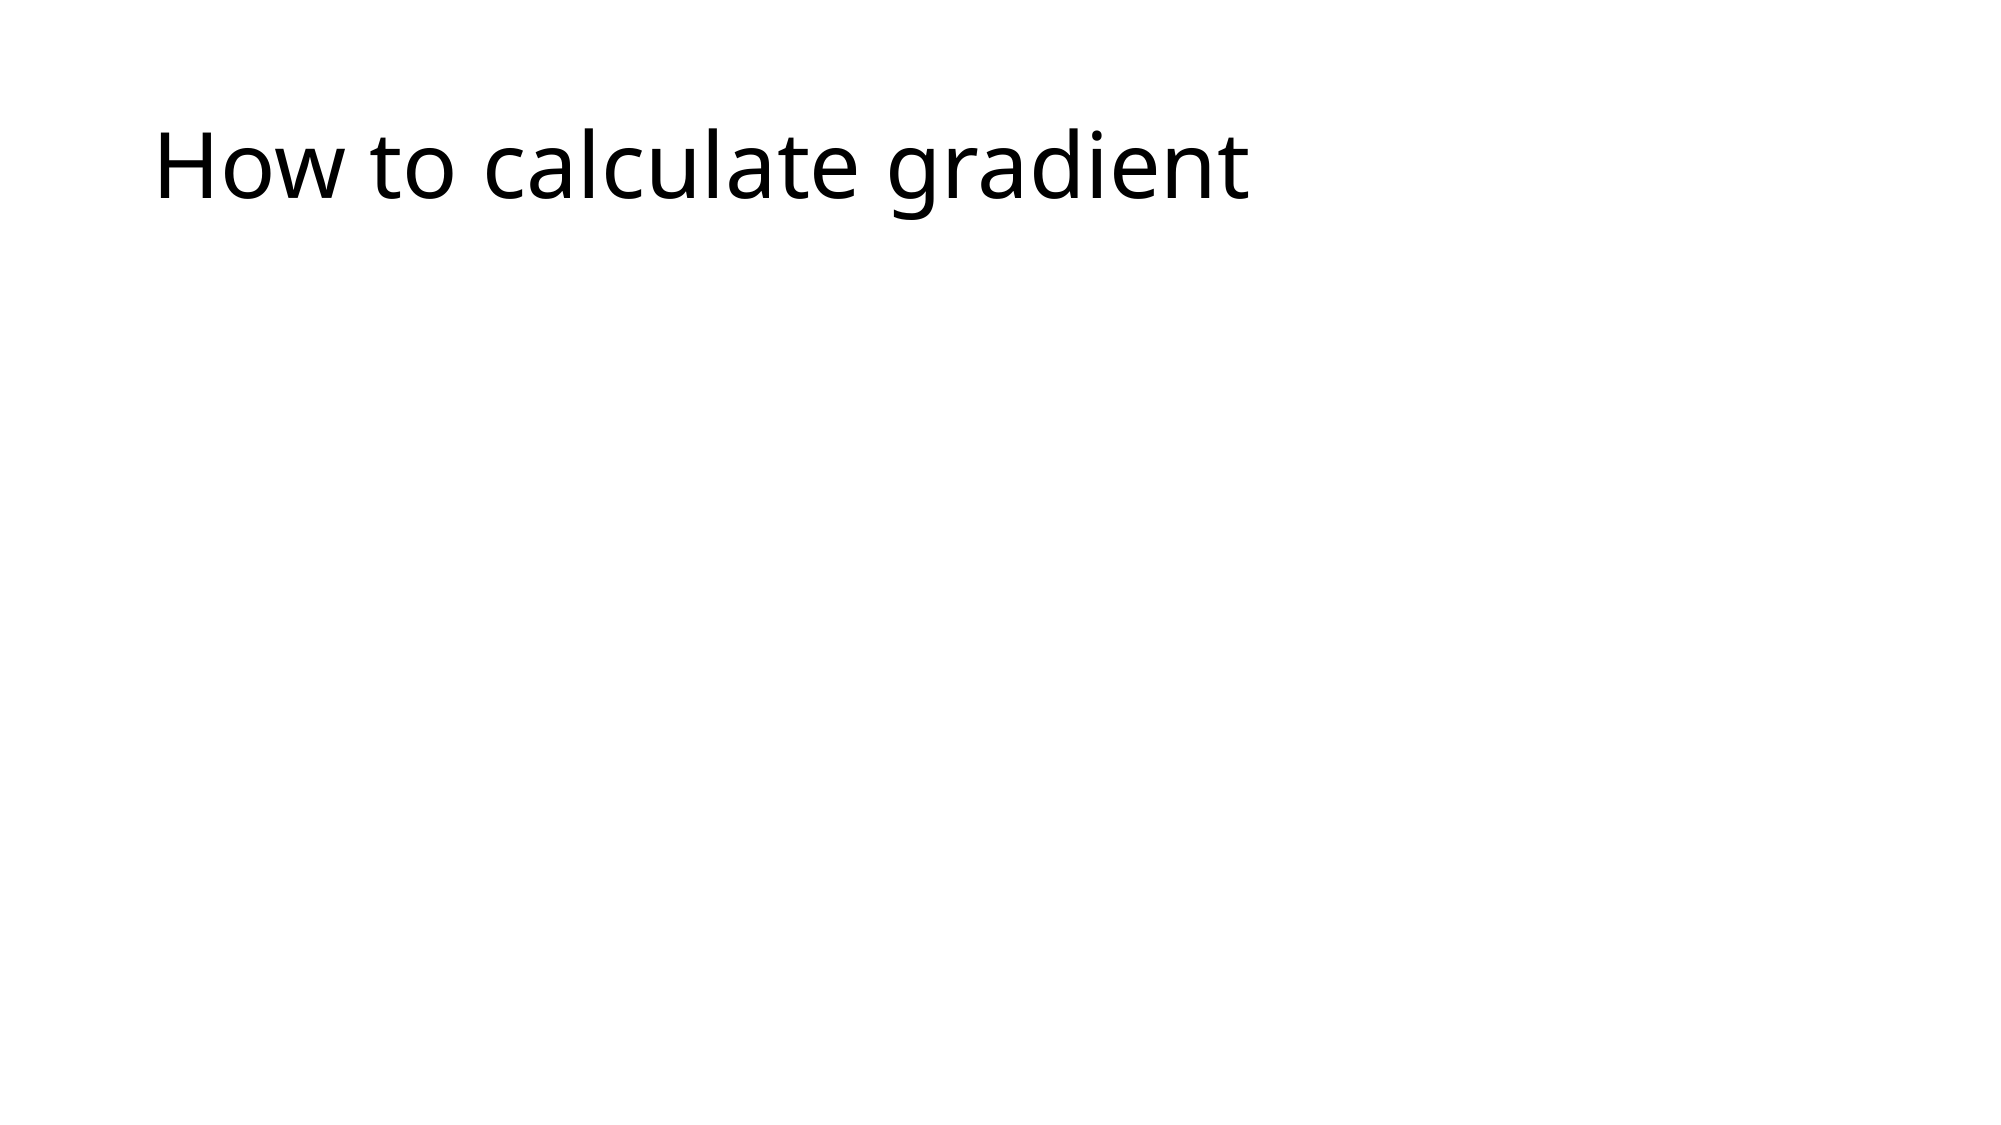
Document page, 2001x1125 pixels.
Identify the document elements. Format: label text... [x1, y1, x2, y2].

title How to calculate gradient [137, 59, 1863, 278]
